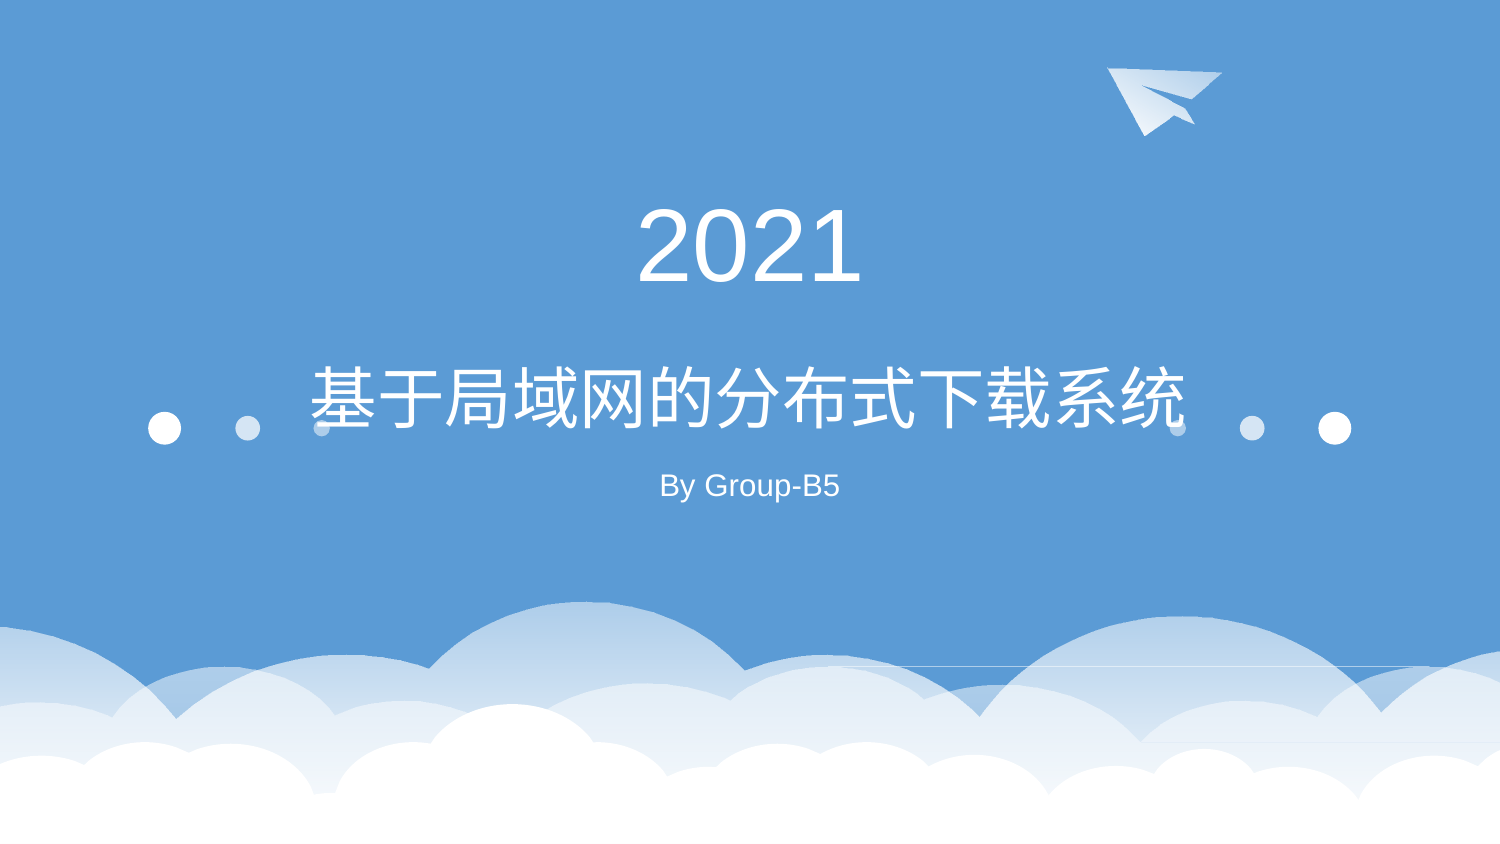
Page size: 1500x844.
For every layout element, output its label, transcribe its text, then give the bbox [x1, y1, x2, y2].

subtitle By Group-B5 [355, 454, 1145, 511]
title 基于局域网的分布式下载系统 [171, 316, 1326, 451]
text_box 2021 [527, 153, 973, 315]
